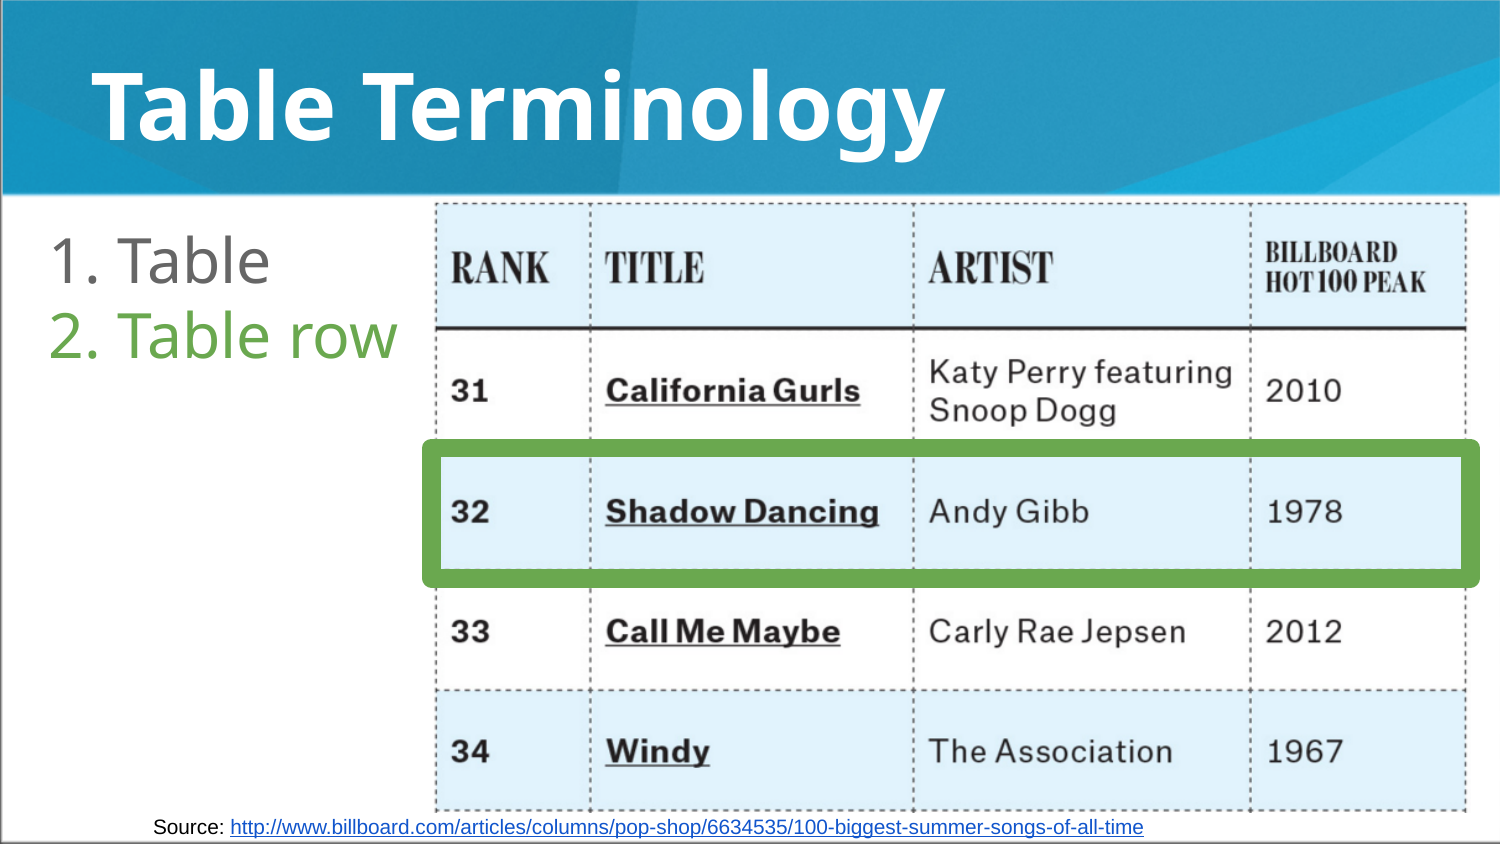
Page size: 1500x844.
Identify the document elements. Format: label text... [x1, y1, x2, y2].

picture [0, 0, 1500, 844]
title Table Terminology [75, 33, 1425, 175]
list Table Table row [27, 205, 426, 800]
text_box Source: http://www.billboard.com/articles/columns/pop-shop/6634535/100-biggest-summer-songs-of-all-time [138, 799, 1409, 828]
